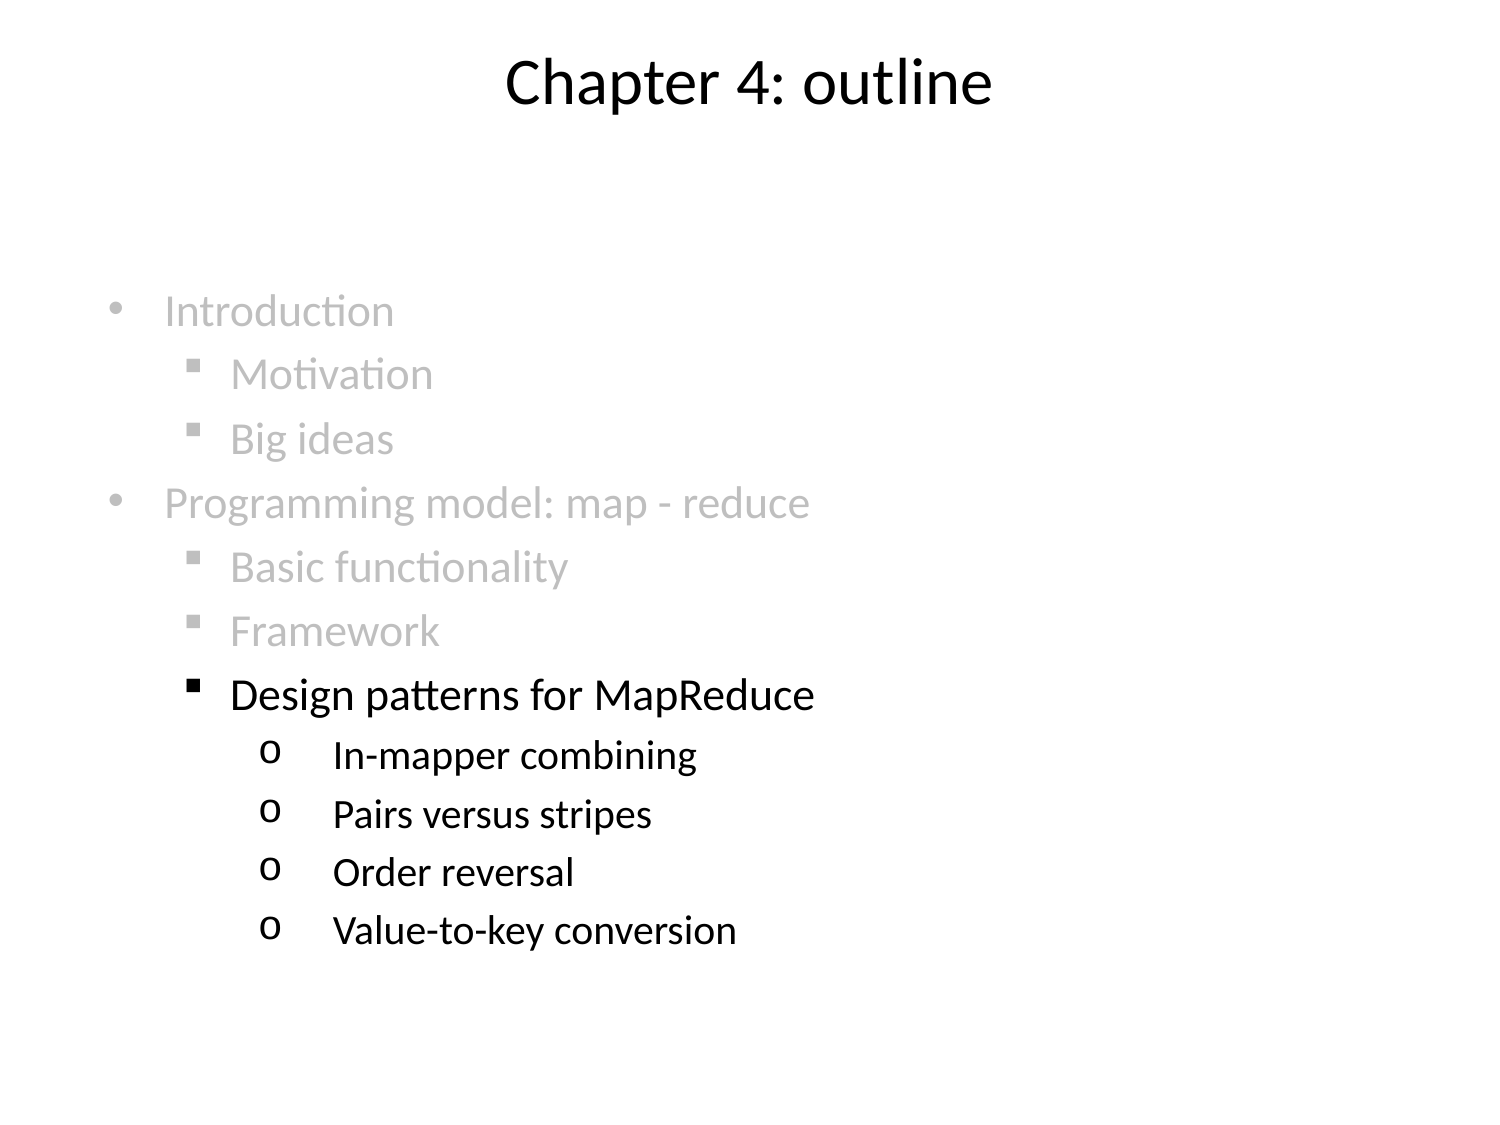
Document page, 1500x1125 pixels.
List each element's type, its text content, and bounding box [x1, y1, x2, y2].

title Chapter 4: outline [75, 24, 1425, 130]
list Introduction Motivation Big ideas Programming model: map - reduce Basic functionality Framework Design patterns for MapReduce In-mapper combining Pairs versus stripes Order reversal Value-to-key conversion [93, 272, 1443, 991]
